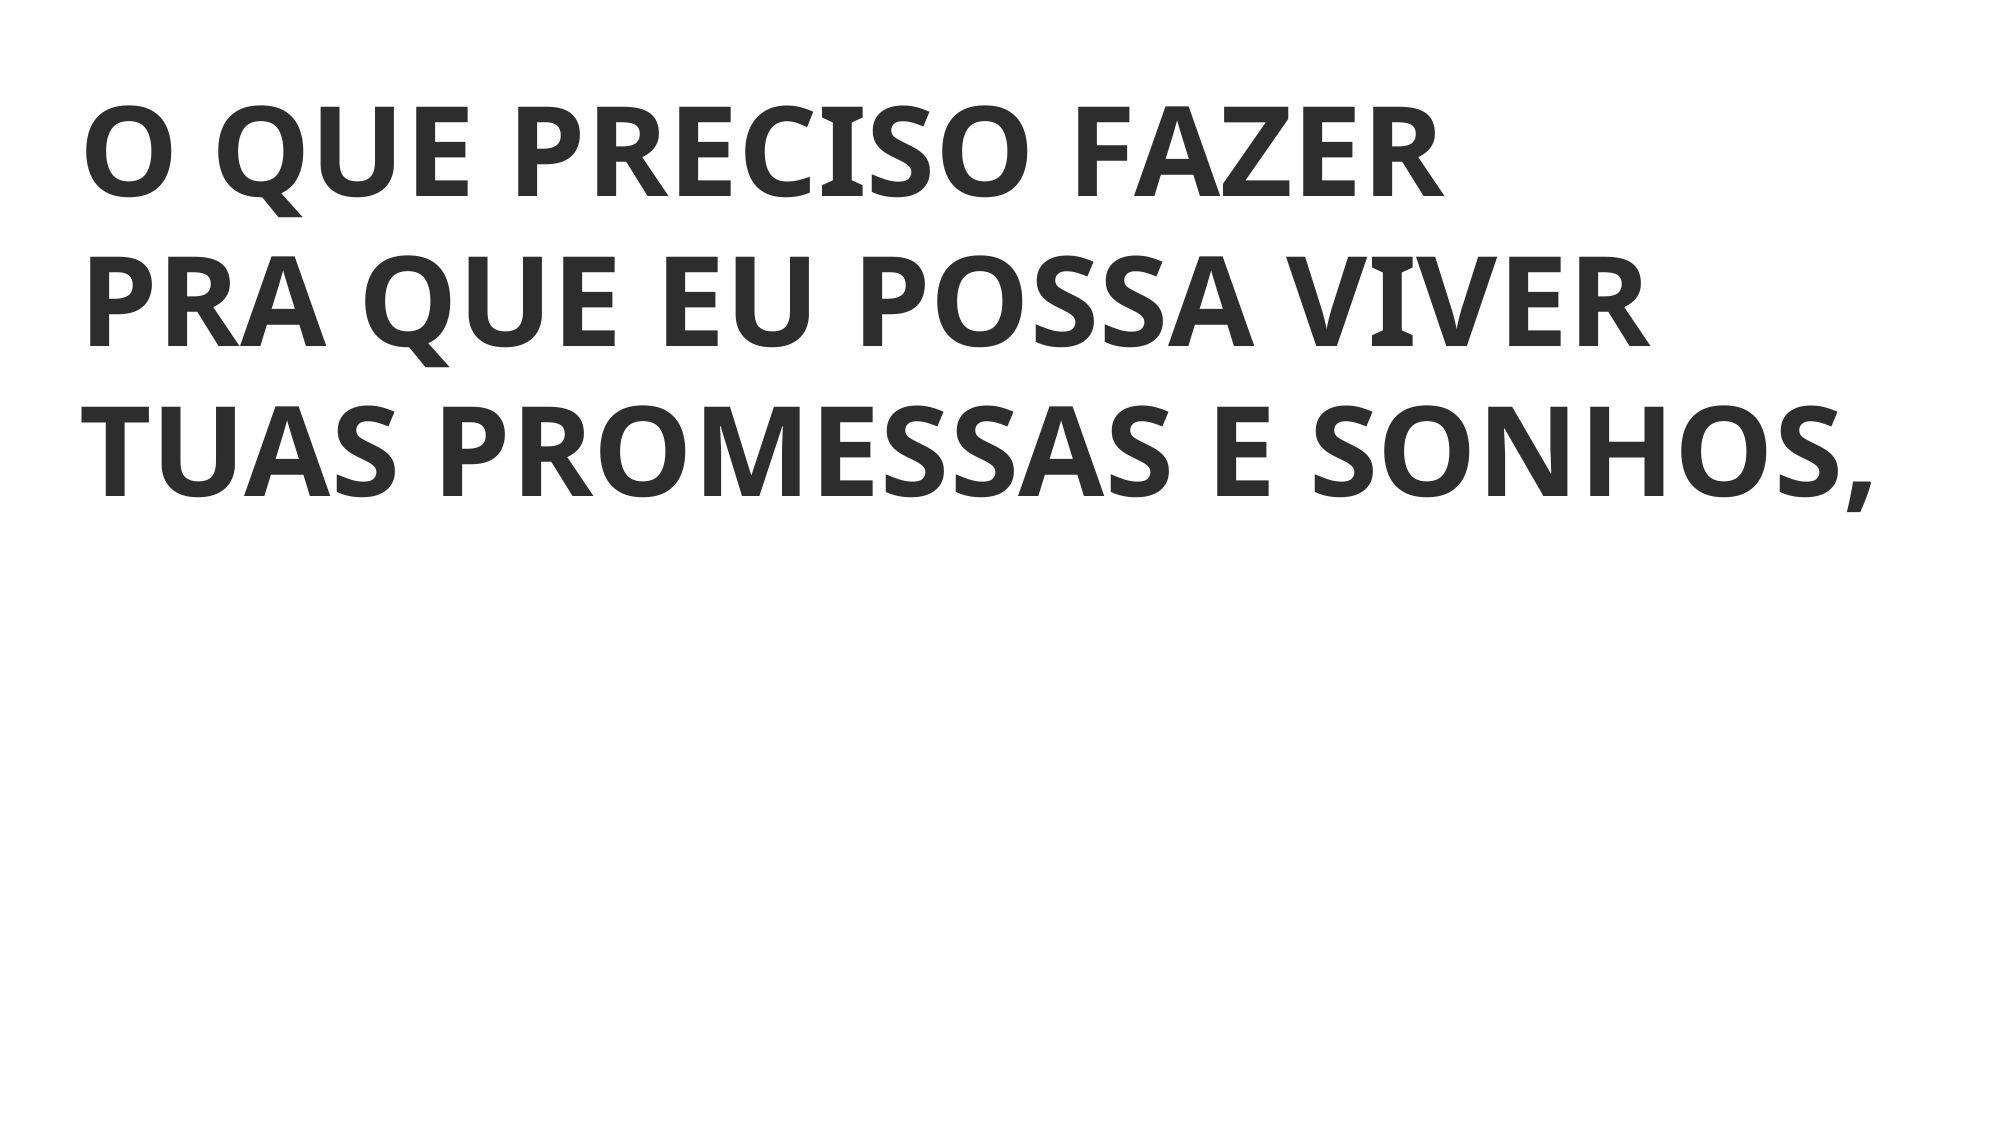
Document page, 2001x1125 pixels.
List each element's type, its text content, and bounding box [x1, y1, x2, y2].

text_box O QUE PRECISO FAZER PRA QUE EU POSSA VIVER TUAS PROMESSAS E SONHOS, [64, 63, 1978, 529]
